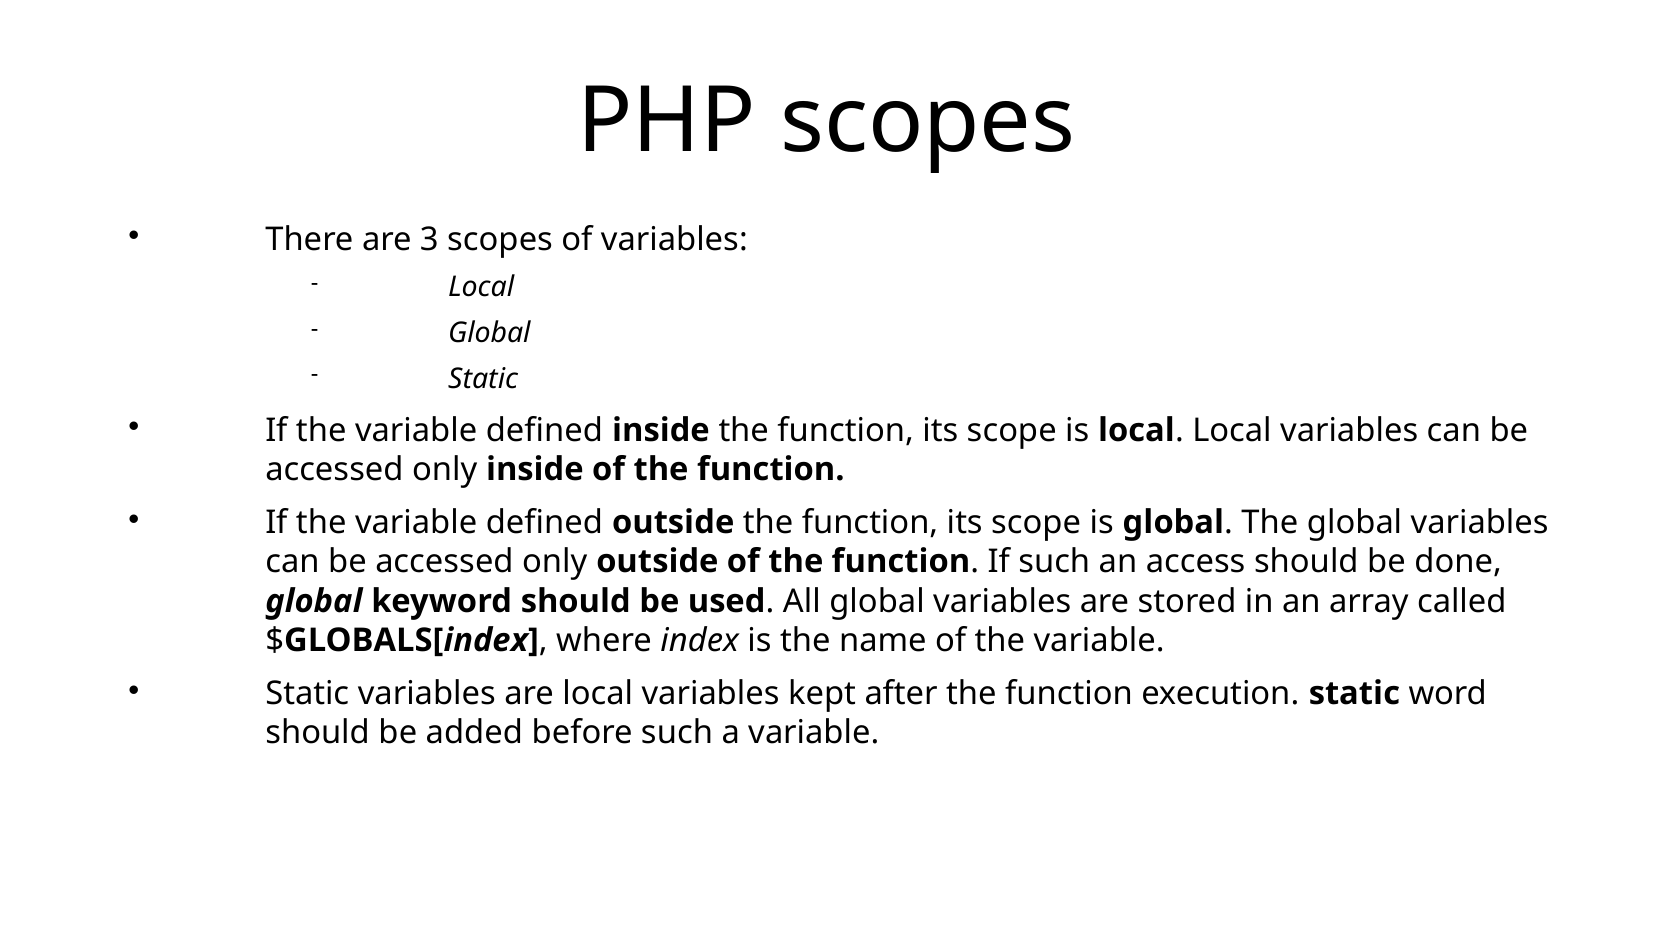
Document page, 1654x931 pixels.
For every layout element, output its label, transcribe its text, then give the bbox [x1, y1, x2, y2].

text_box PHP scopes [82, 37, 1571, 193]
text_box There are 3 scopes of variables: Local Global Static If the variable defined inside the function, its scope is local. Local variables can be accessed only inside of the function. If the variable defined outside the function, its scope is global. The global variables can be accessed only outside of the function. If such an access should be done, global keyword should be used. All global variables are stored in an array called $GLOBALS[index], where index is the name of the variable. Static variables are local variables kept after the function execution. static word should be added before such a variable. [82, 217, 1571, 757]
